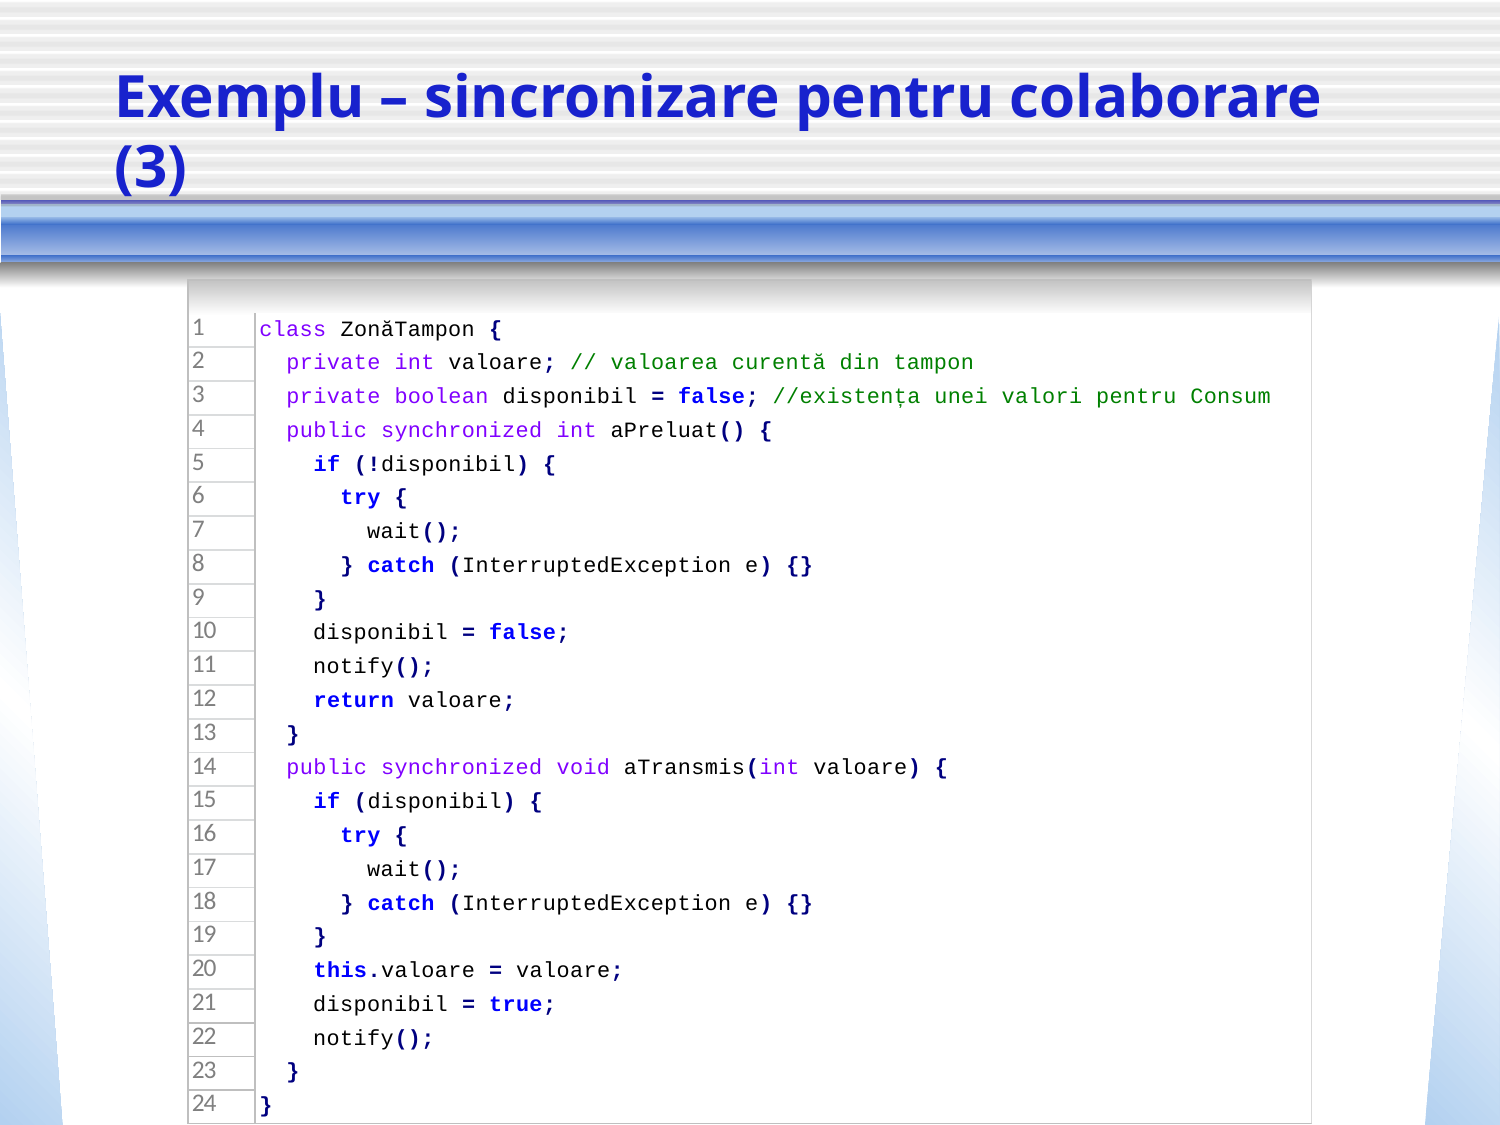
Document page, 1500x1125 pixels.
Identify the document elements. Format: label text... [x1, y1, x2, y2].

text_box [186, 278, 1314, 1125]
picture [0, 0, 1500, 194]
text_box Exemplu – sincronizare pentru colaborare (3) [100, 51, 1400, 207]
